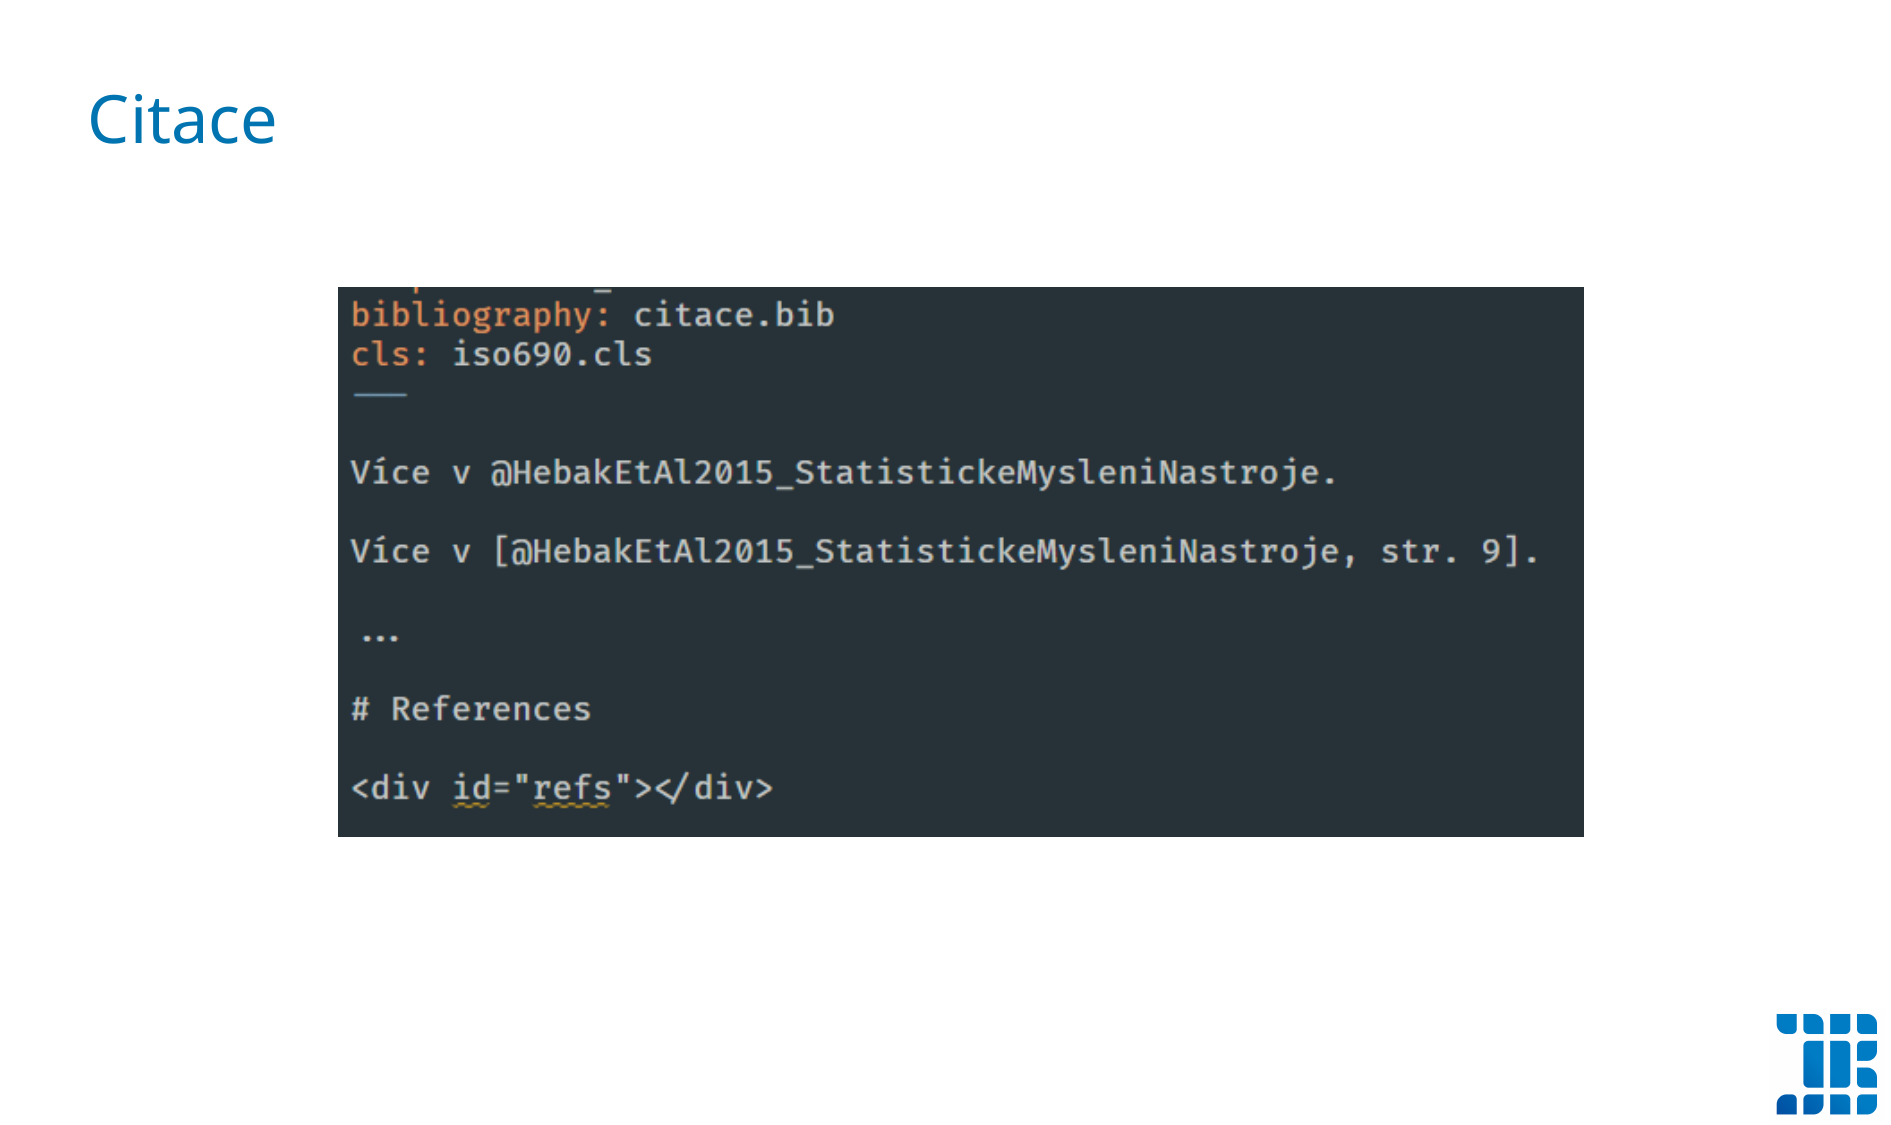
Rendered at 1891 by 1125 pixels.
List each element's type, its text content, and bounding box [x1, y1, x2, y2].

picture [1769, 1009, 1885, 1122]
picture [338, 287, 1584, 838]
title Citace [72, 59, 1849, 184]
